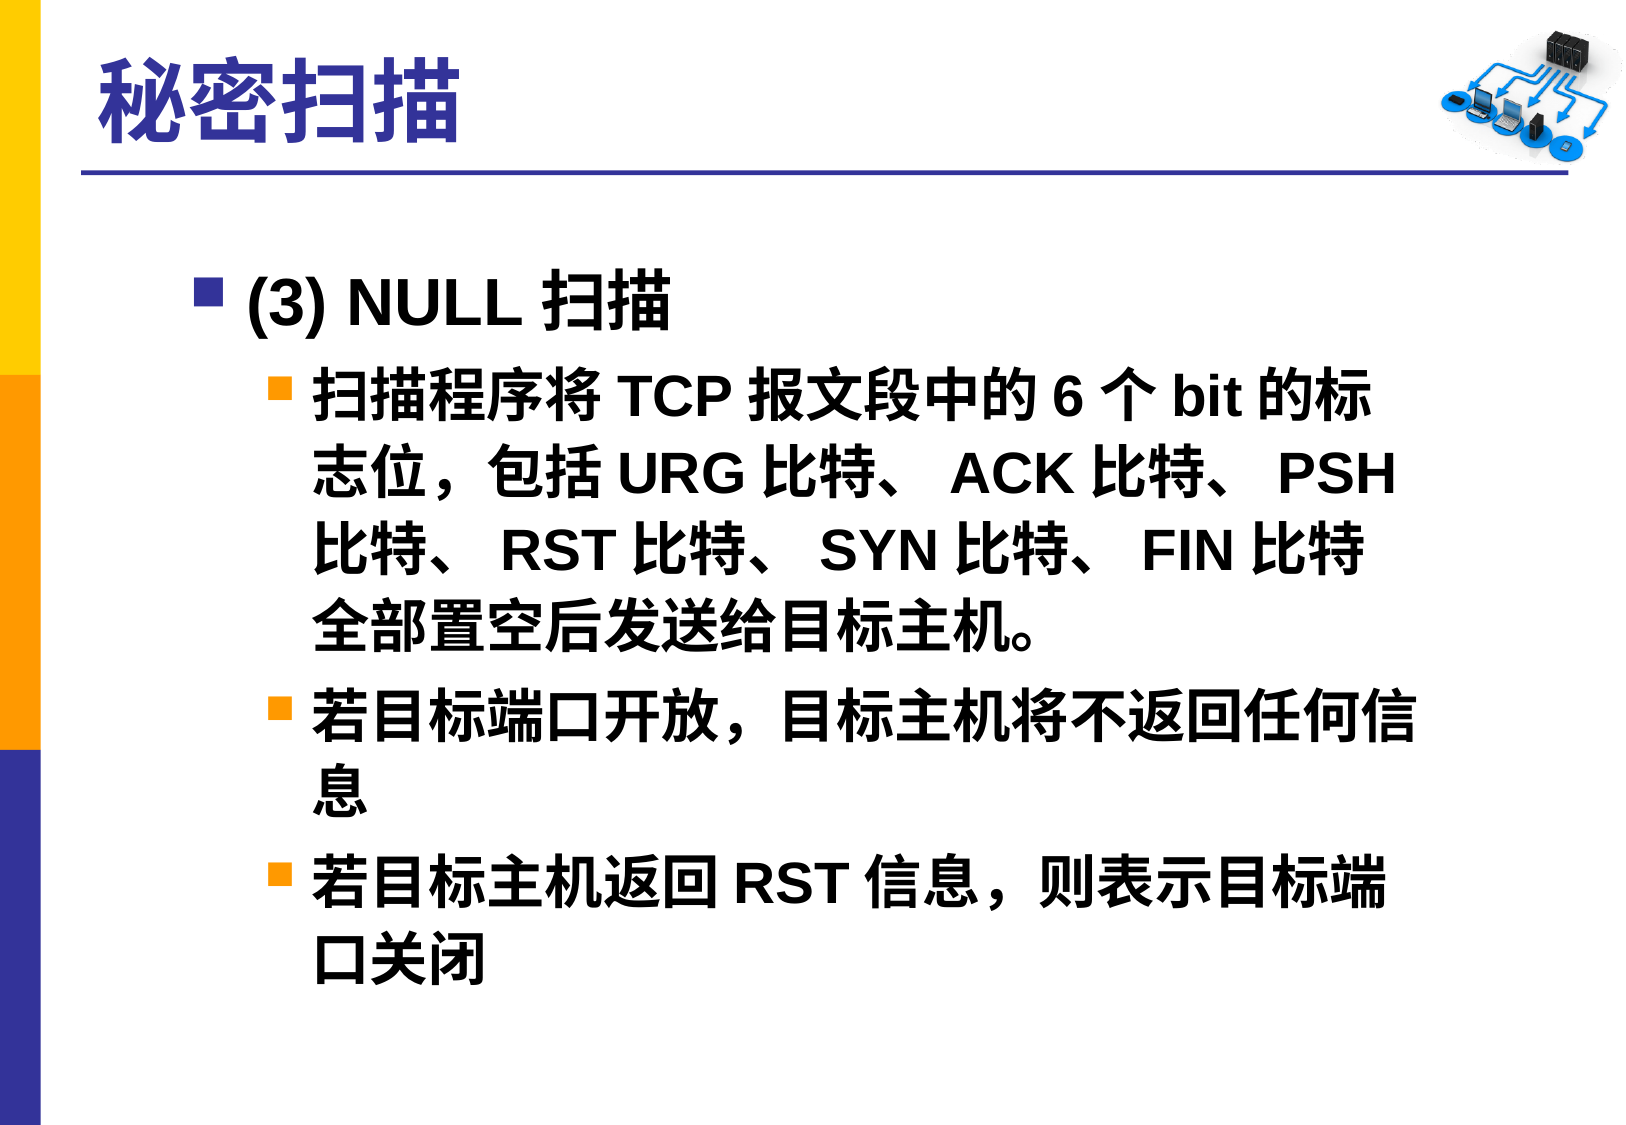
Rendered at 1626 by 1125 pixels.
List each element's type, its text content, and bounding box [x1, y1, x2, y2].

picture [1438, 30, 1624, 165]
title 秘密扫描 [81, 30, 1569, 161]
list (3) NULL扫描 扫描程序将TCP报文段中的6个bit的标志位，包括URG比特、ACK比特、PSH比特、RST比特、SYN比特、FIN比特全部置空后发送给目标主机。 若目标端口开放，目标主机将不返回任何信息 若目标主机返回RST信息，则表示目标端口关闭 [174, 243, 1438, 953]
